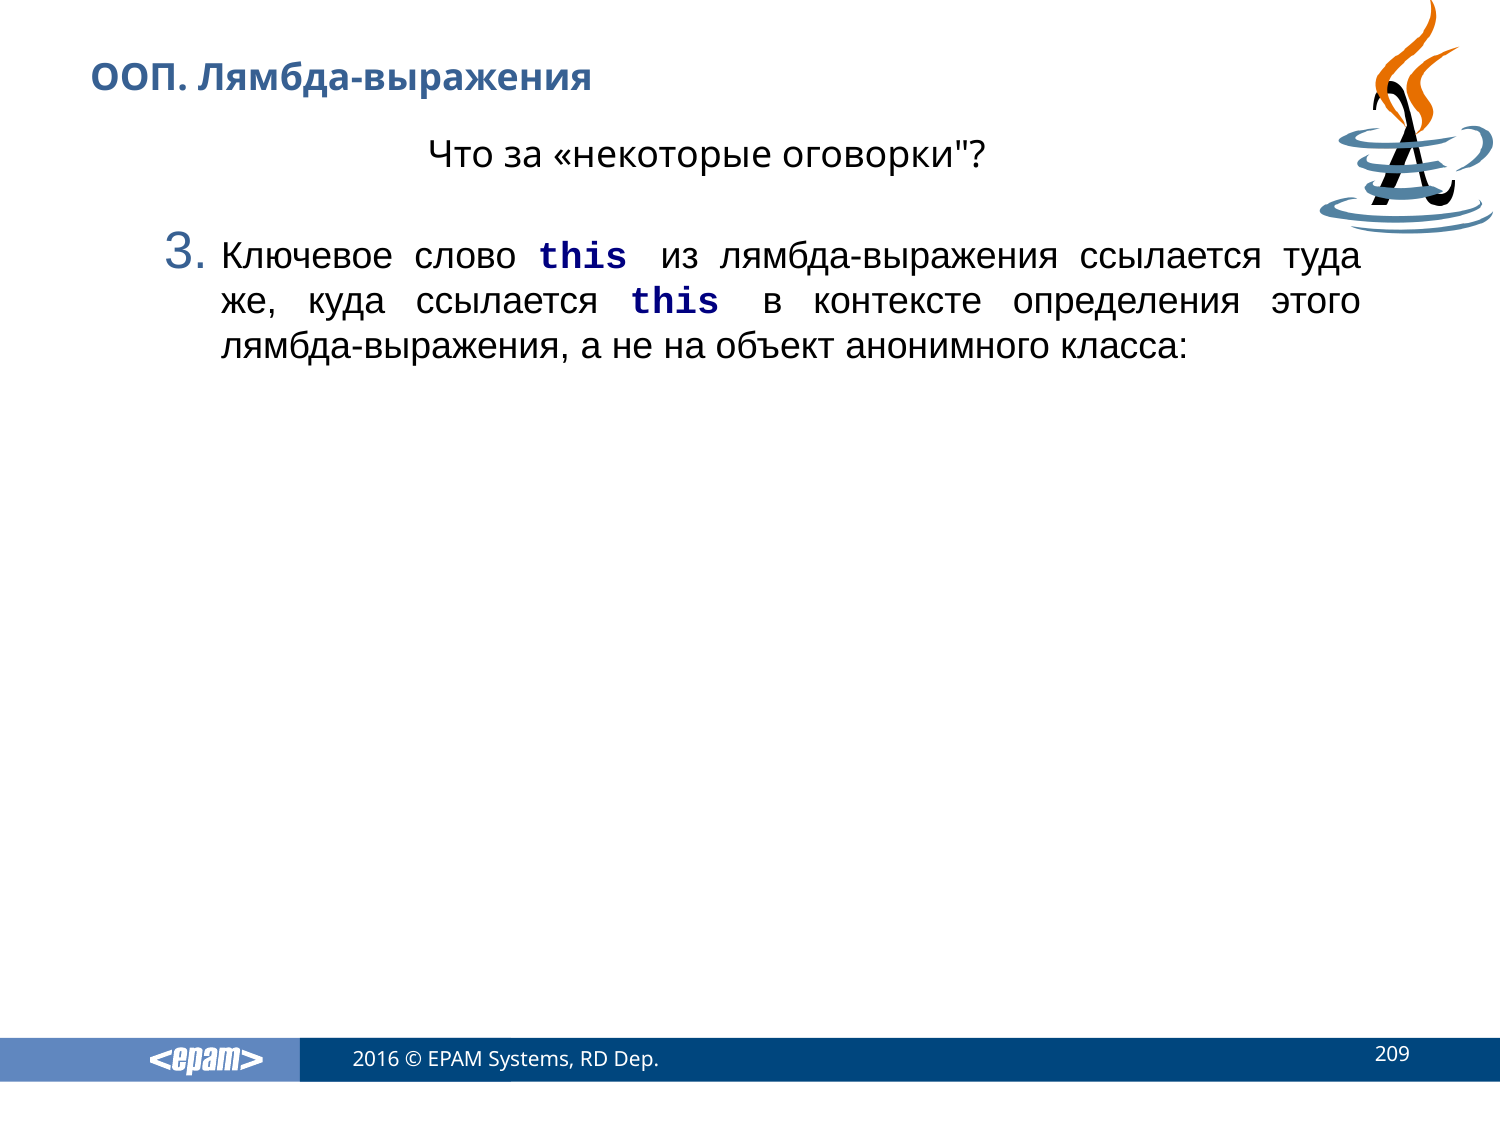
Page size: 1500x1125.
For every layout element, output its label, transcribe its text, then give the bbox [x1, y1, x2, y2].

list Ключевое слово this из лямбда-выражения ссылается туда же, куда ссылается this в контексте определения этого лямбда-выражения, а не на объект анонимного класса: [150, 223, 1376, 876]
title ООП. Лямбда-выражения [75, 45, 1305, 163]
footer 2016 © EPAM Systems, RD Dep. [337, 1028, 738, 1088]
text_box Что за «некоторые оговорки"? [412, 122, 1001, 182]
slide_number 209 [1262, 1025, 1425, 1085]
picture [1310, 0, 1500, 242]
